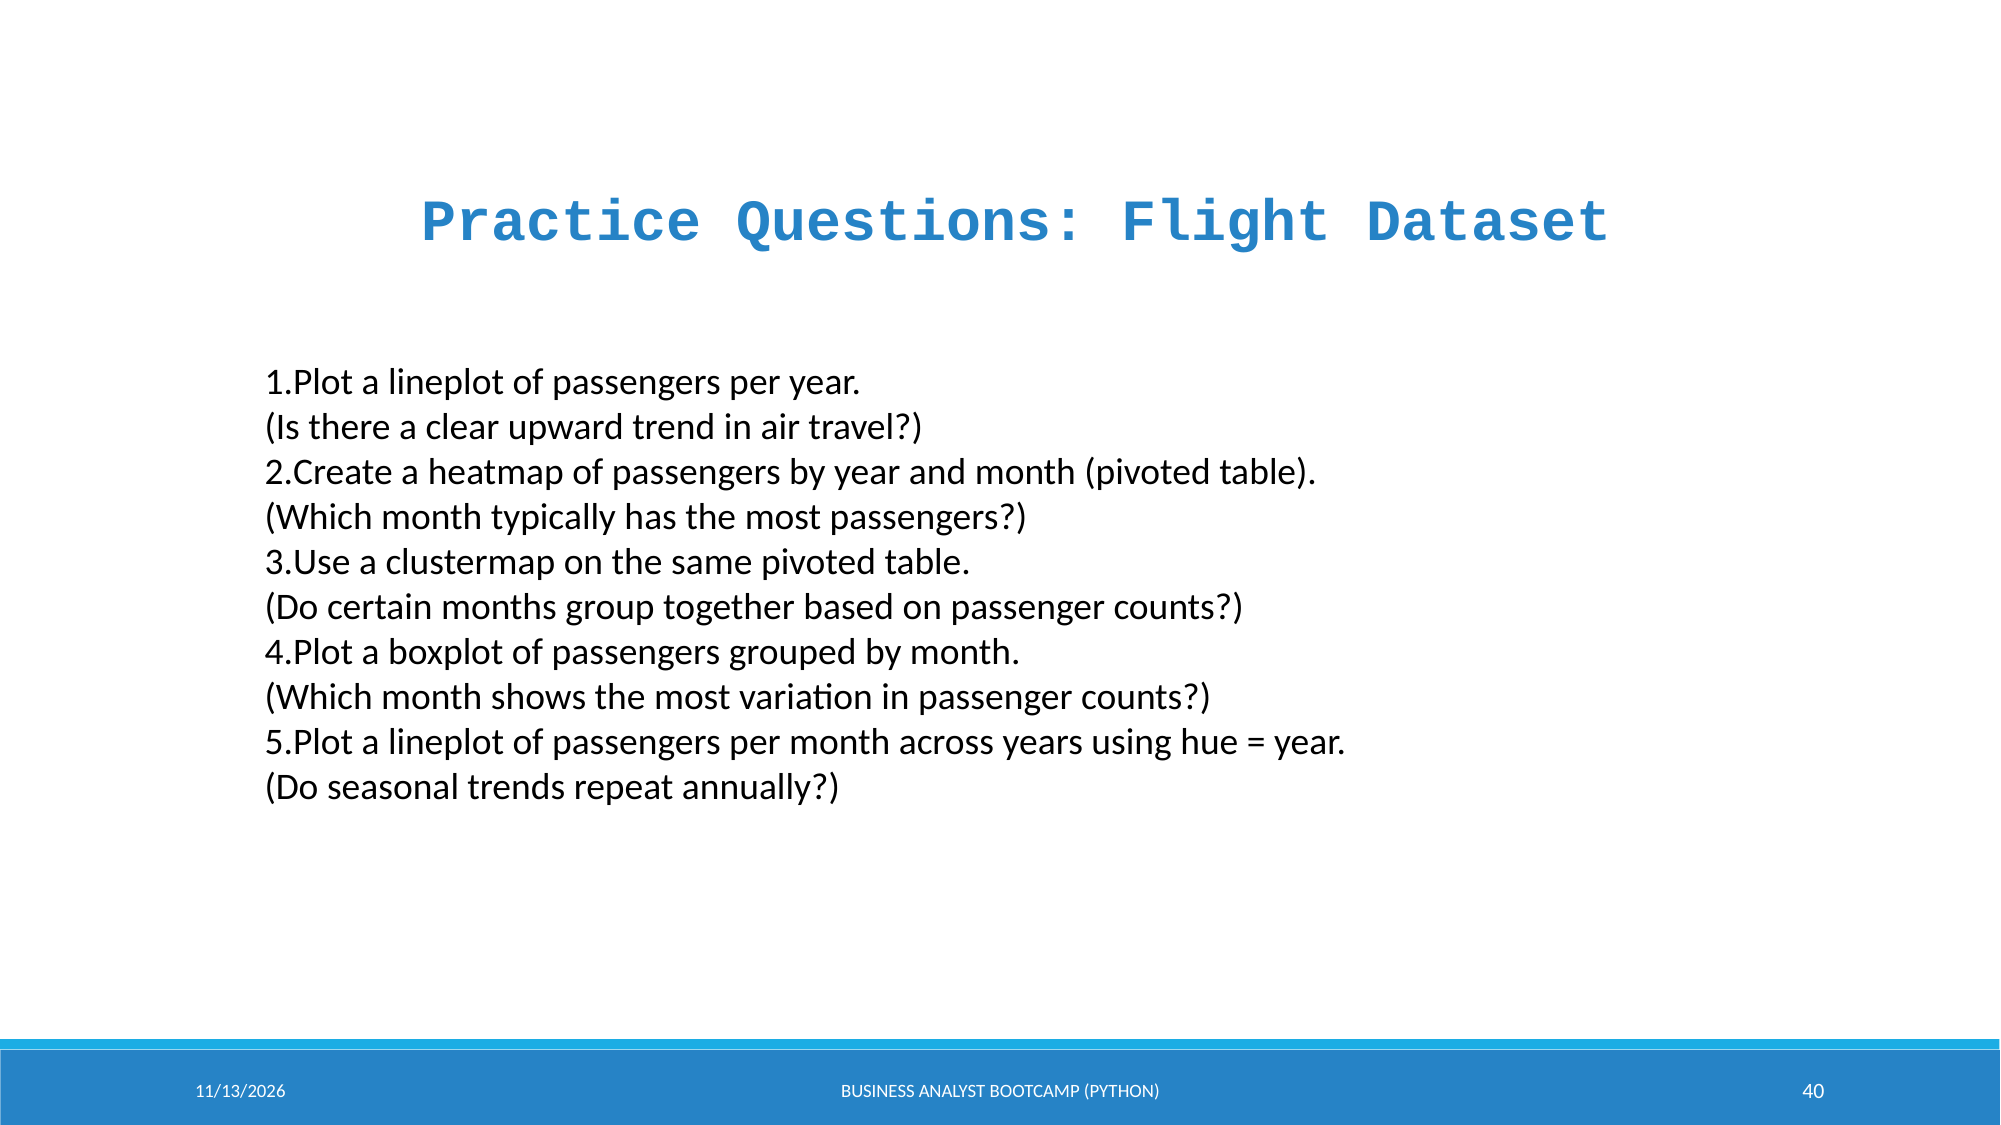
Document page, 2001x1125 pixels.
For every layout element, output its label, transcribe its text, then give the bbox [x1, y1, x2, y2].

text_box Plot a lineplot of passengers per year. (Is there a clear upward trend in air travel?) Create a heatmap of passengers by year and month (pivoted table). (Which month typically has the most passengers?) Use a clustermap on the same pivoted table. (Do certain months group together based on passenger counts?) Plot a boxplot of passengers grouped by month. (Which month shows the most variation in passenger counts?) Plot a lineplot of passengers per month across years using hue = year. (Do seasonal trends repeat annually?) [249, 349, 1825, 815]
slide_number 40 [1624, 1059, 1840, 1120]
text_box Practice Questions: Flight Dataset [406, 174, 1627, 260]
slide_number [180, 1059, 586, 1120]
footer Business Analyst Bootcamp (PYTHON) [604, 1059, 1396, 1120]
